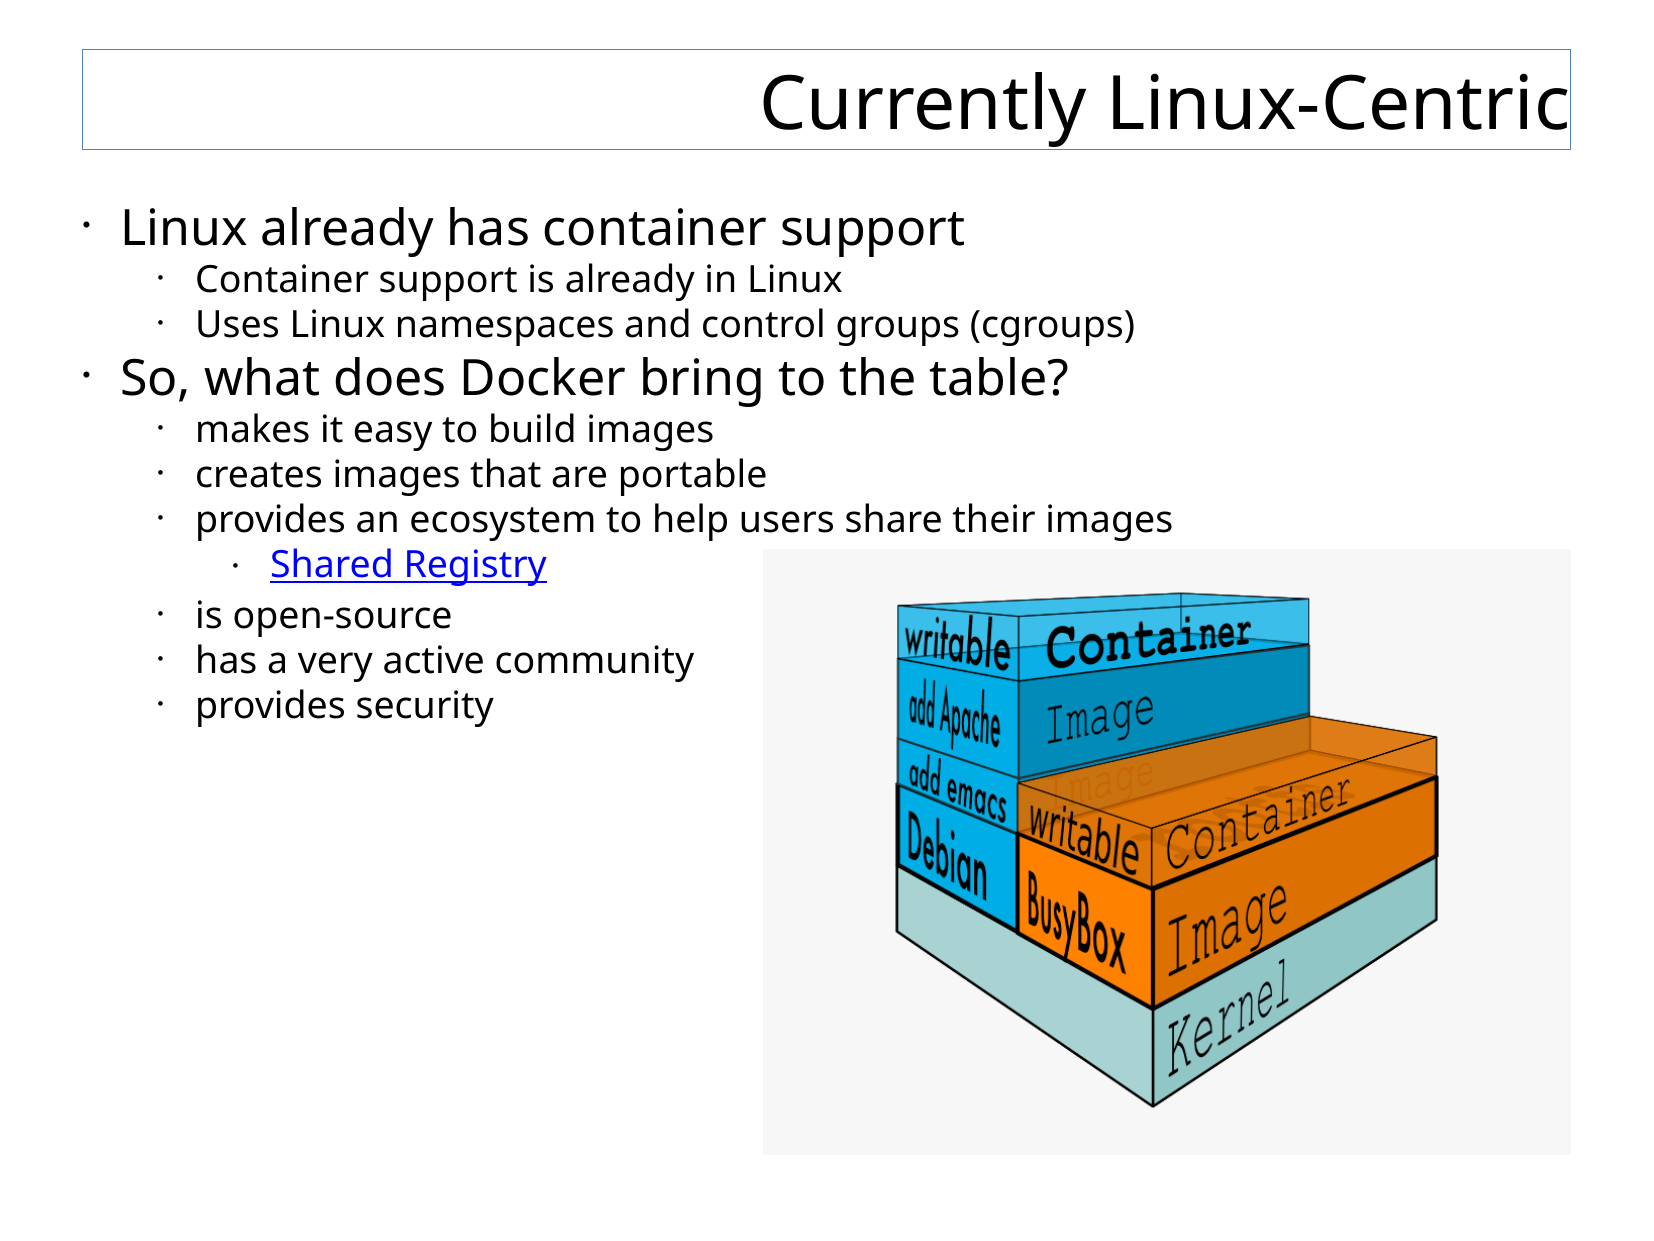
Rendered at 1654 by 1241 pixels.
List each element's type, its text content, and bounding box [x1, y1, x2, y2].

text_box Linux already has container support Container support is already in Linux Uses Linux namespaces and control groups (cgroups) So, what does Docker bring to the table? makes it easy to build images creates images that are portable provides an ecosystem to help users share their images Shared Registry is open-source has a very active community provides security [82, 195, 1571, 1155]
picture [762, 548, 1571, 1155]
text_box Currently Linux-Centric [82, 49, 1571, 150]
